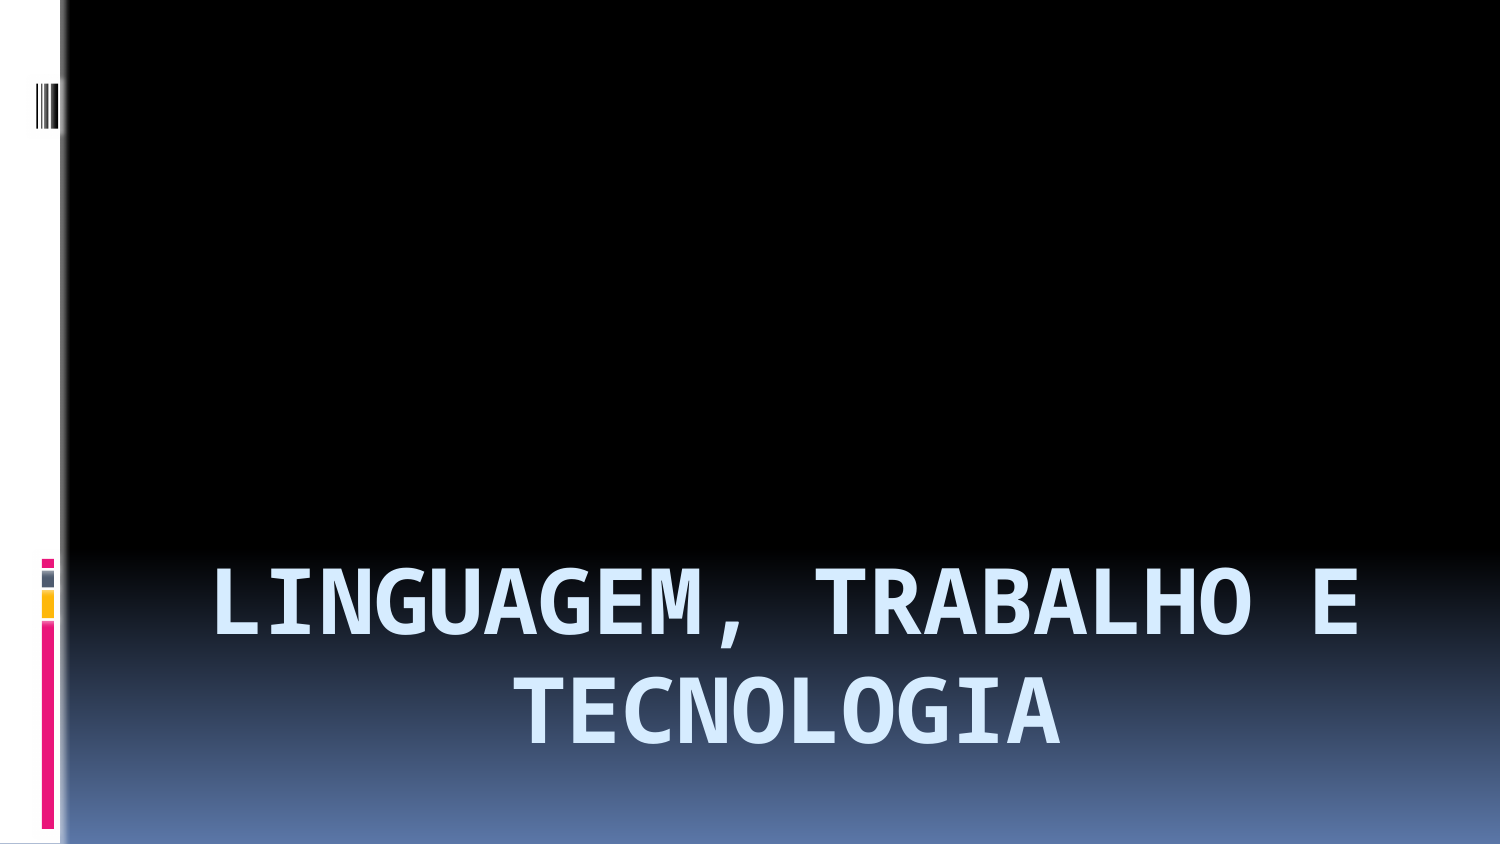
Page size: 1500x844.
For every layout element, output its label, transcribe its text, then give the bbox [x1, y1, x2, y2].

title Linguagem, Trabalho e tecnologia [150, 534, 1425, 778]
